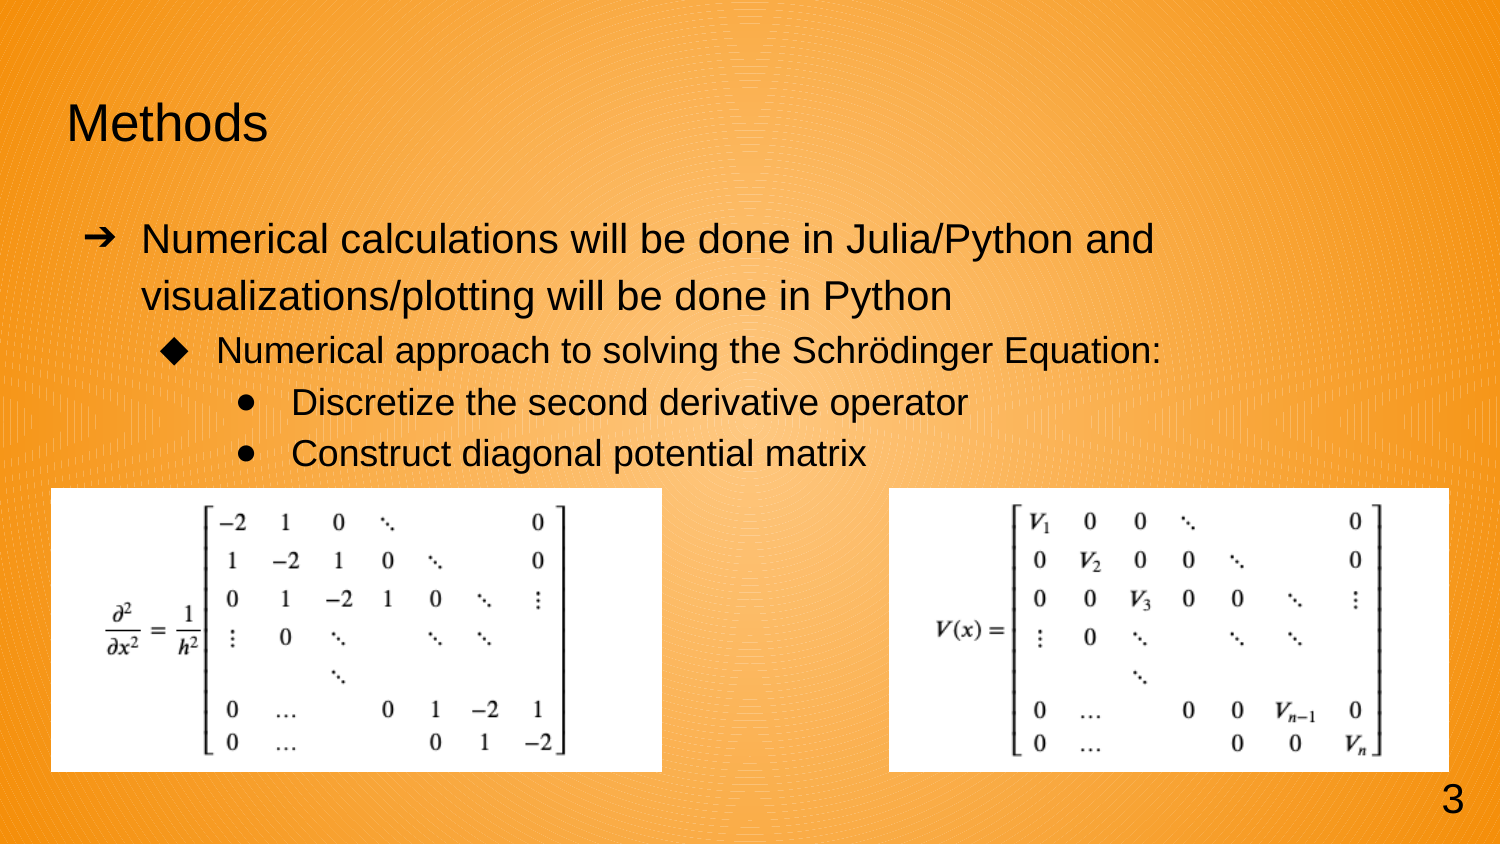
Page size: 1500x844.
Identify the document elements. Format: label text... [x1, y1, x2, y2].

list Numerical calculations will be done in Julia/Python and visualizations/plotting will be done in Python Numerical approach to solving the Schrödinger Equation: Discretize the second derivative operator Construct diagonal potential matrix [51, 189, 1449, 750]
title Methods [51, 72, 1449, 167]
slide_number ‹#› [1389, 764, 1480, 830]
picture [50, 488, 663, 773]
picture [888, 488, 1450, 773]
